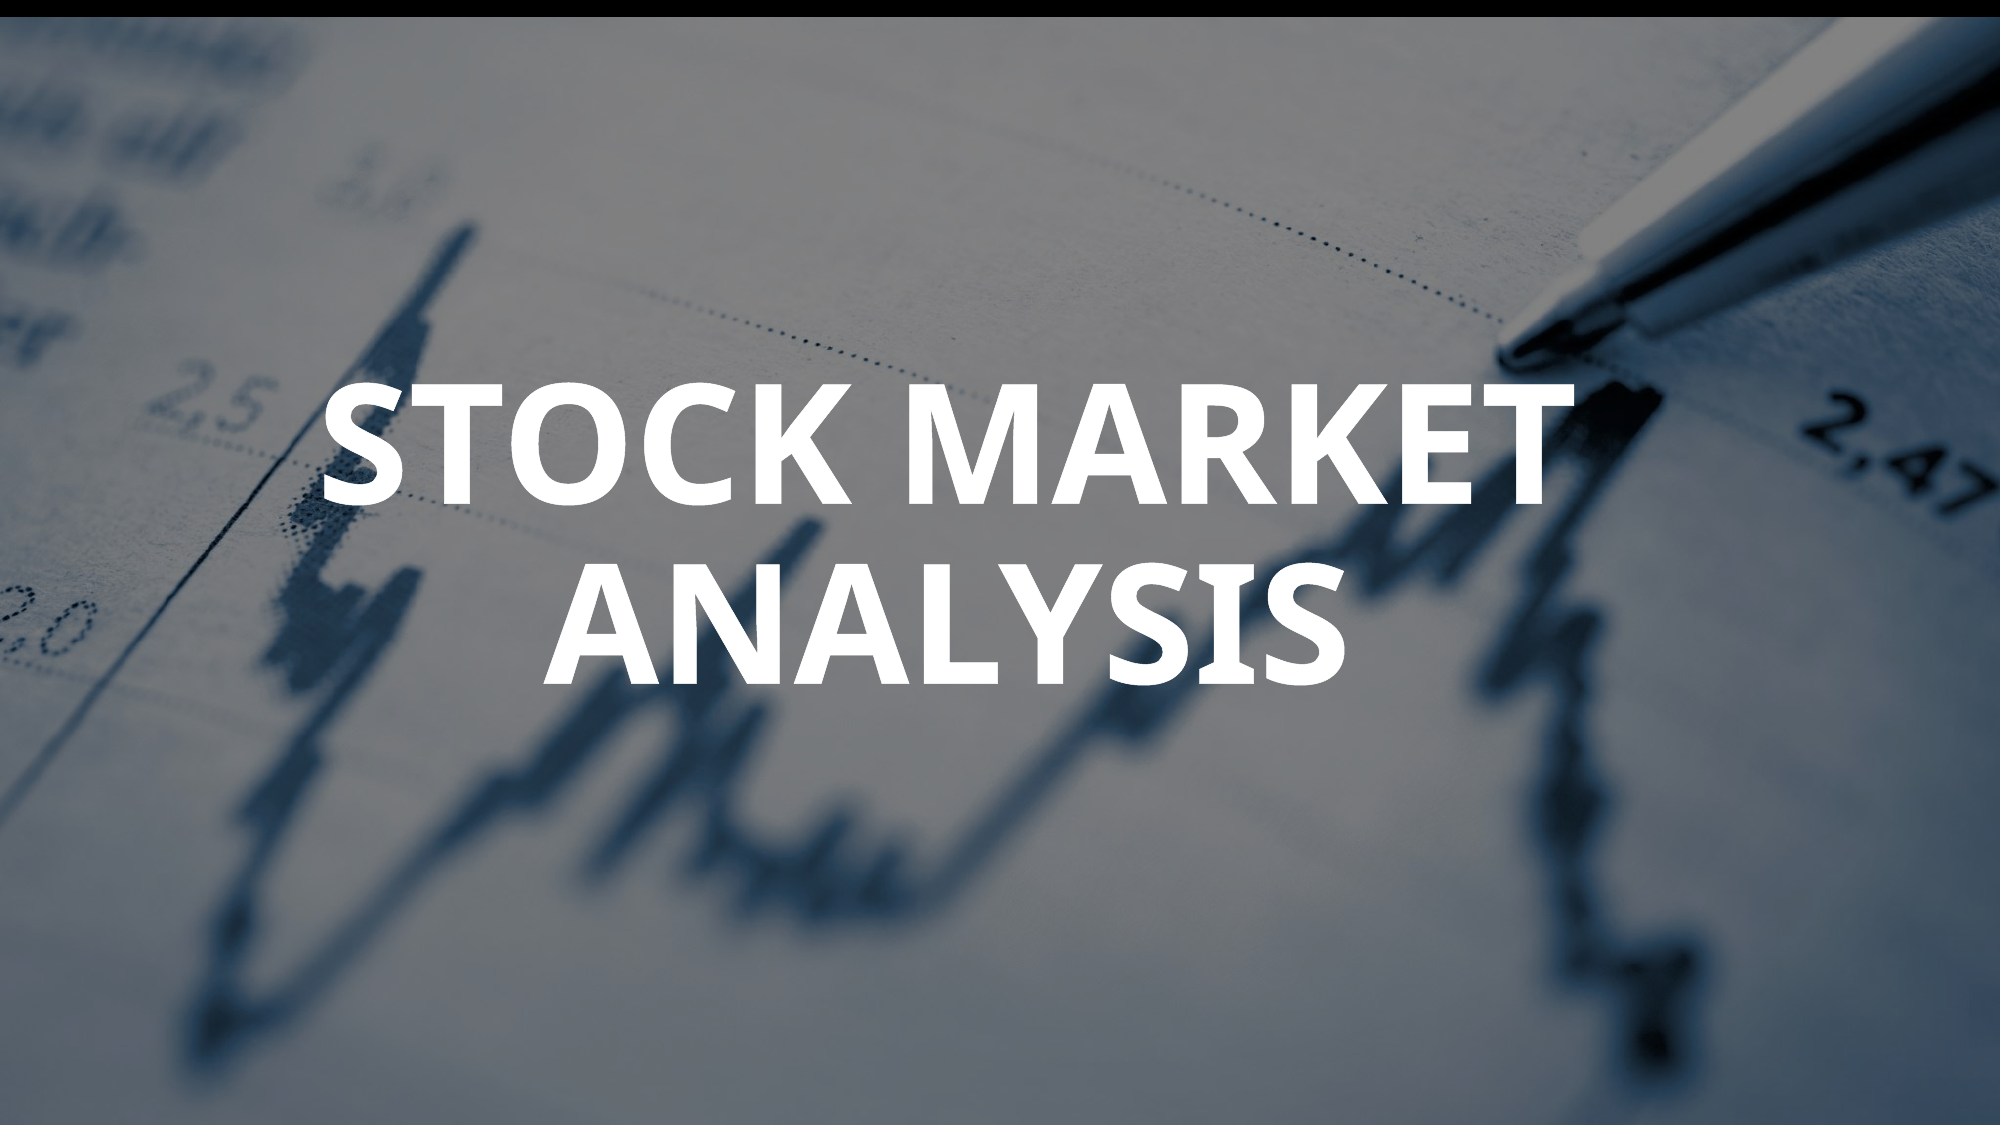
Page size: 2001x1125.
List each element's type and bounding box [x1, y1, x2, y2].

text_box [0, 0, 2000, 17]
picture [0, 17, 2000, 1125]
